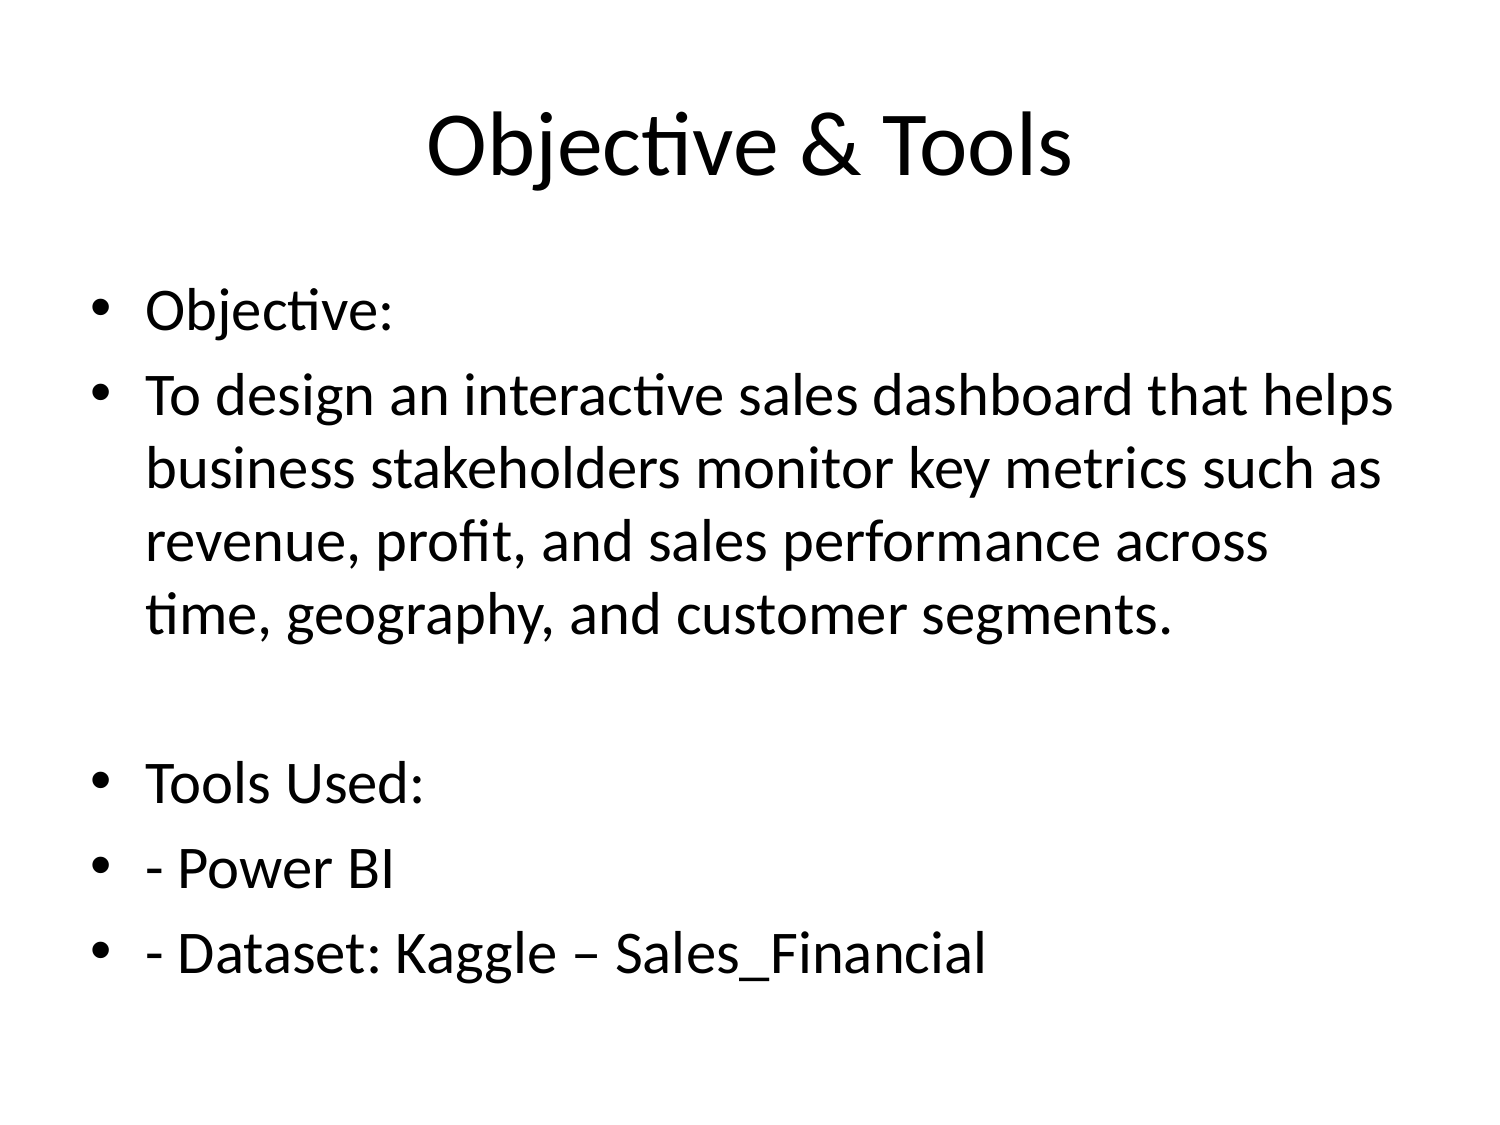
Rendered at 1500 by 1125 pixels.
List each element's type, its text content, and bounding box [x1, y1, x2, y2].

title Objective & Tools [75, 45, 1425, 233]
list Objective: To design an interactive sales dashboard that helps business stakeholders monitor key metrics such as revenue, profit, and sales performance across time, geography, and customer segments. Tools Used: - Power BI - Dataset: Kaggle – Sales_Financial [75, 262, 1425, 1005]
